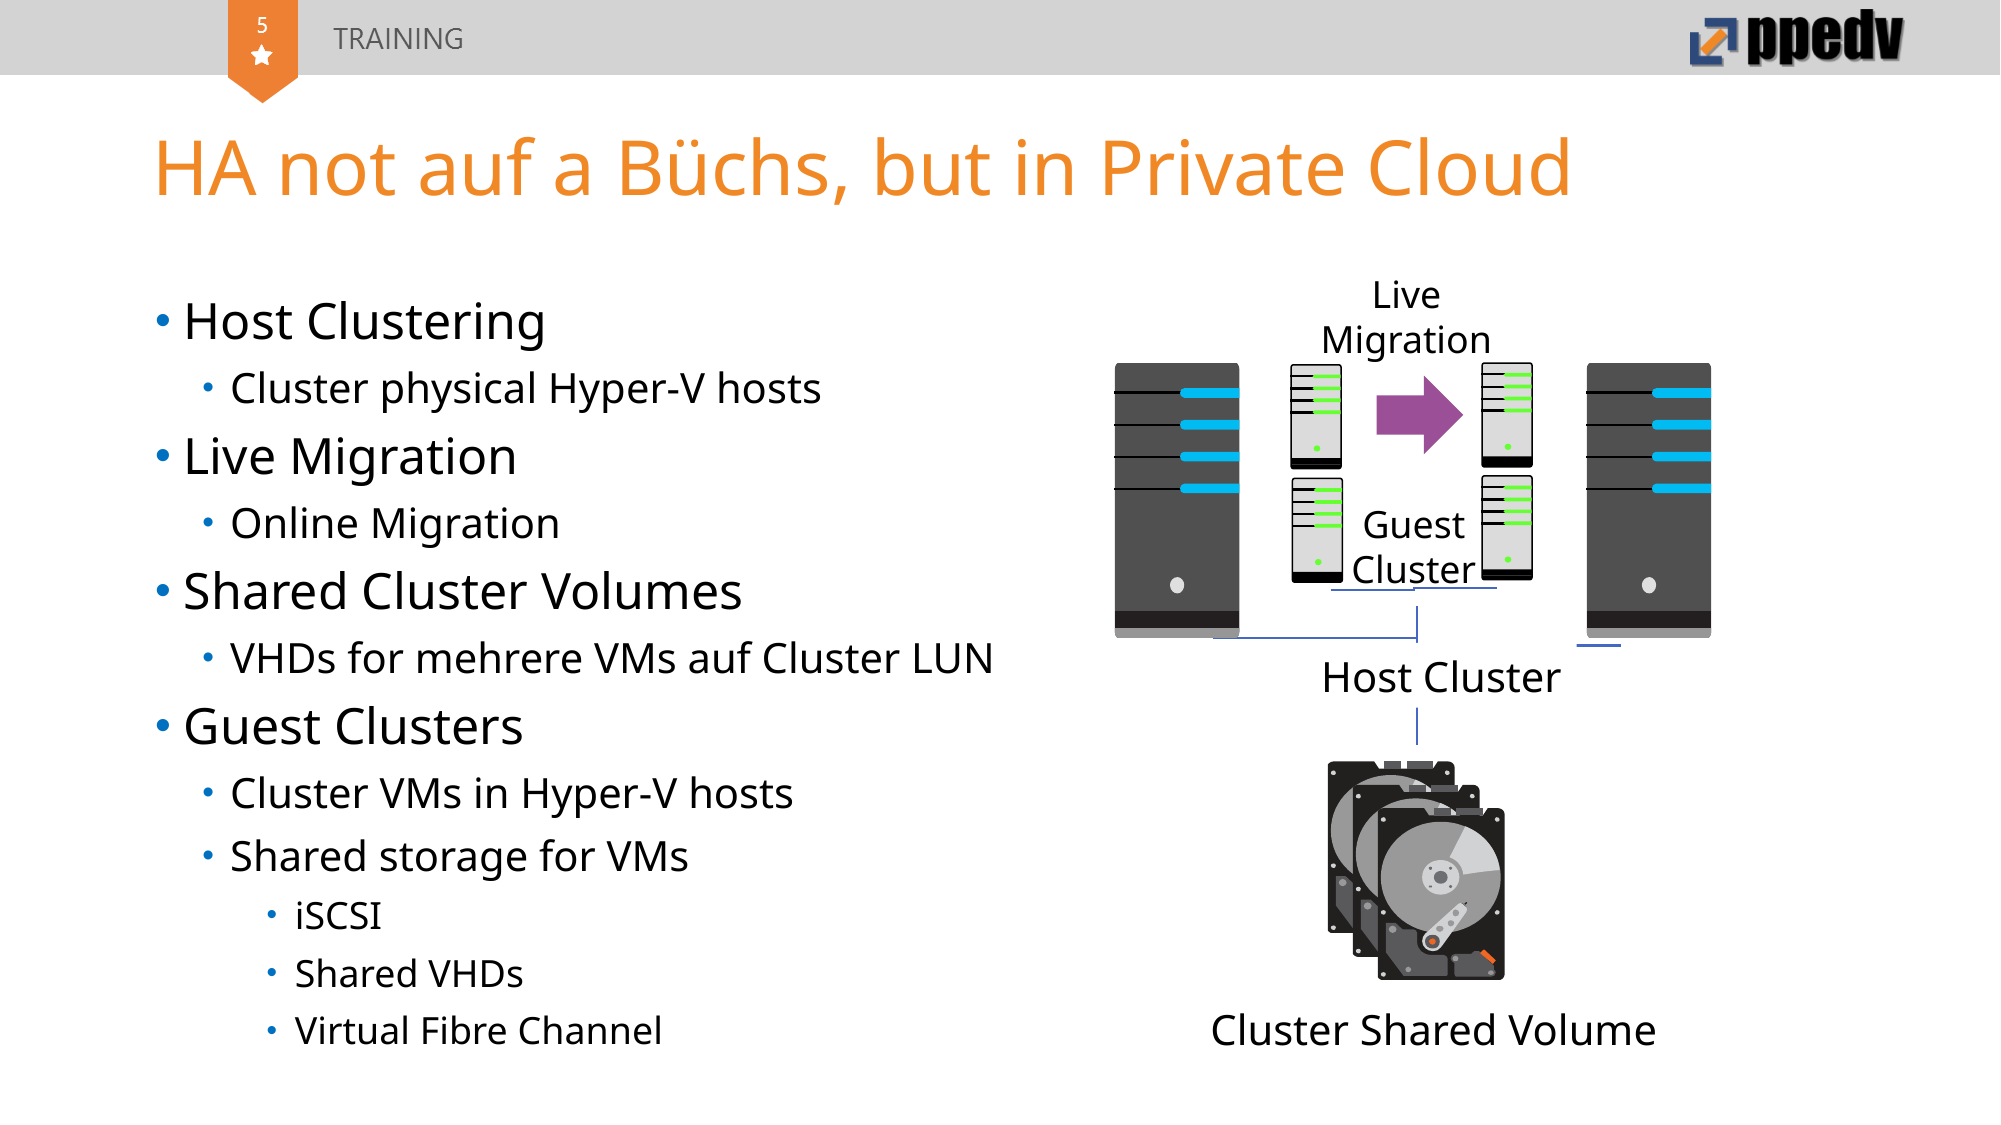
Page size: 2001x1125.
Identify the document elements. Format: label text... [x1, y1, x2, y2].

text_box Host Clustering Cluster physical Hyper-V hosts Live Migration Online Migration Shared Cluster Volumes VHDs for mehrere VMs auf Cluster LUN Guest Clusters Cluster VMs in Hyper-V hosts Shared storage for VMs iSCSI Shared VHDs Virtual Fibre Channel [140, 282, 1104, 1076]
picture [0, 0, 2000, 104]
title HA not auf a Büchs, but in Private Cloud [137, 94, 1863, 249]
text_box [1114, 264, 1712, 1058]
